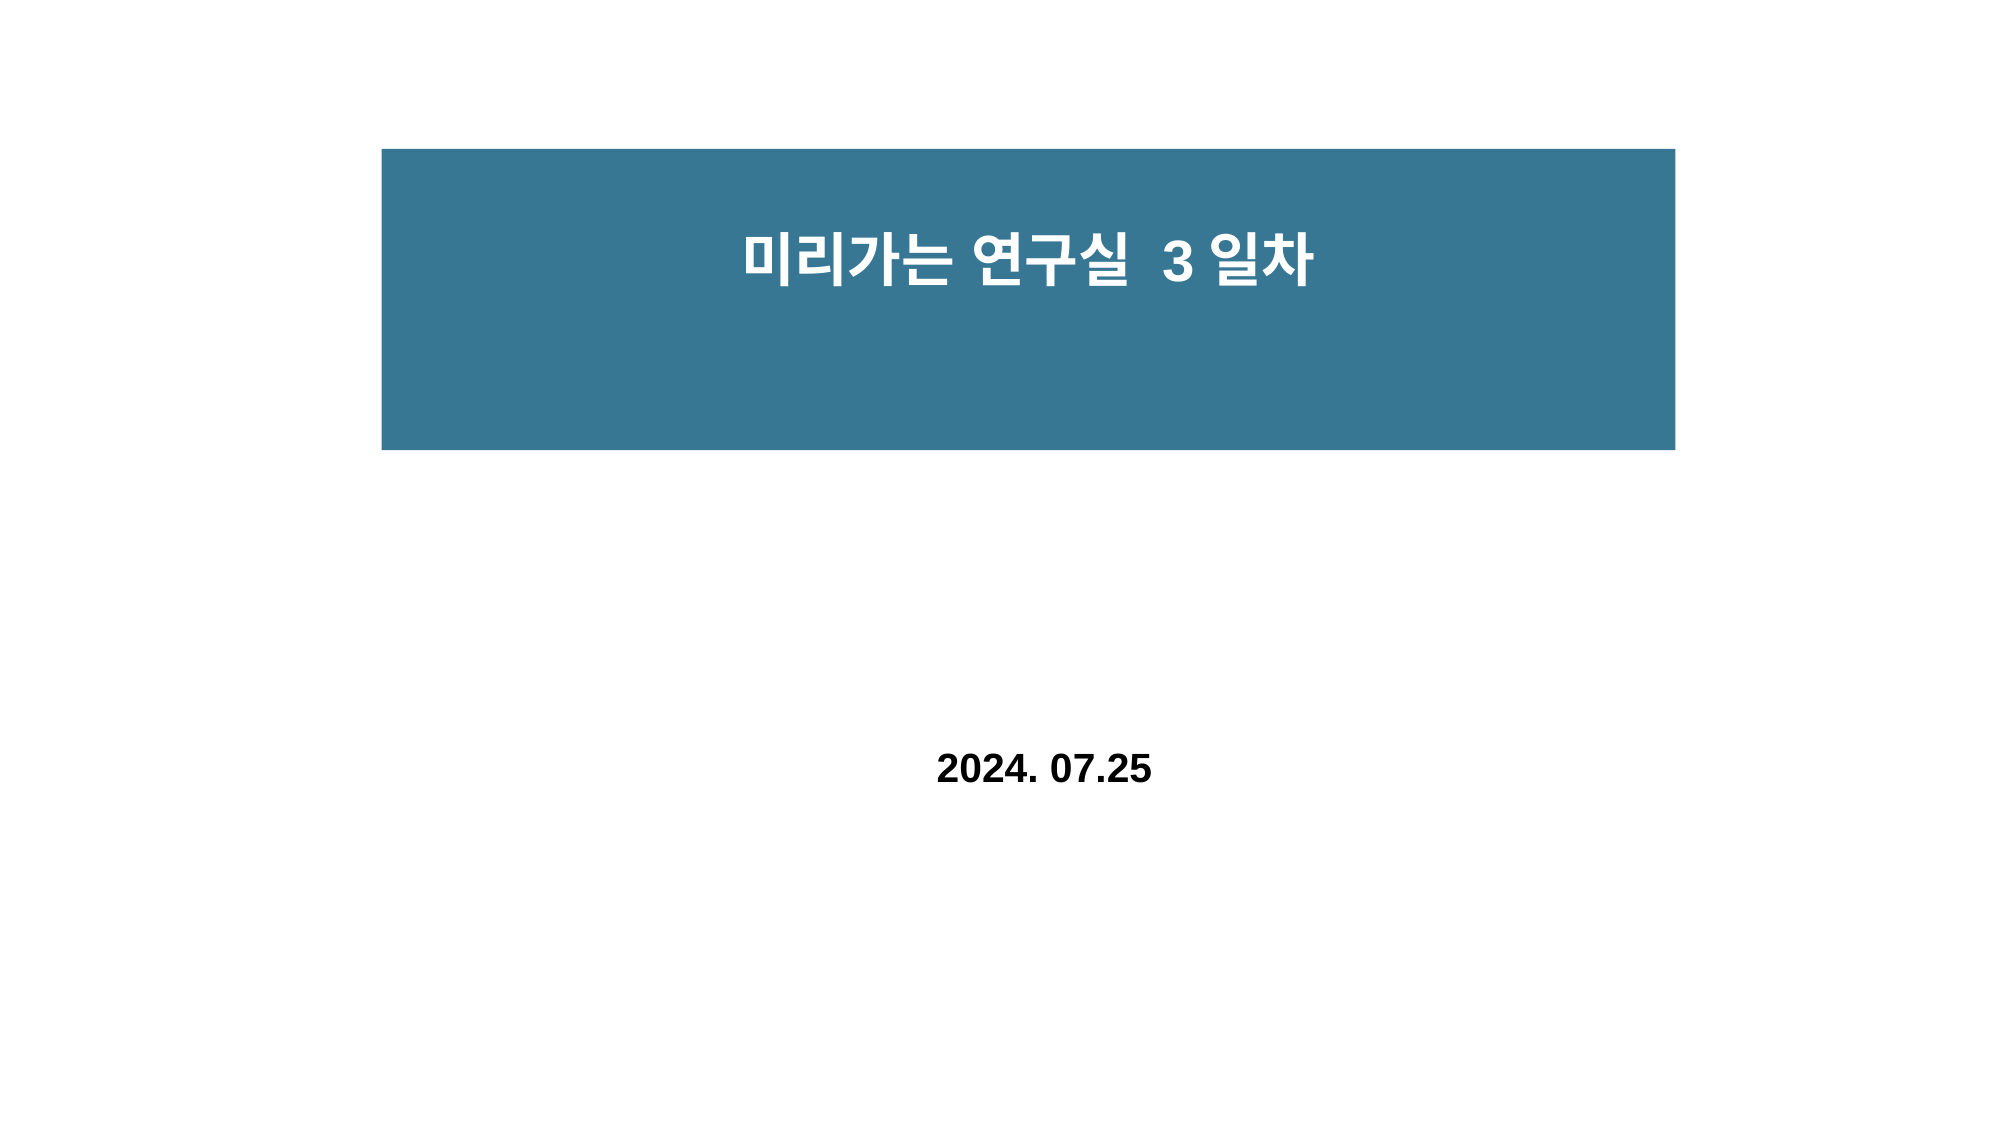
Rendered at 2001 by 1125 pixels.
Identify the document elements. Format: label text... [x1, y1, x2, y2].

text_box 2024. 07.25 [435, 594, 1645, 945]
text_box [381, 148, 1676, 451]
text_box 미리가는 연구실 3일차 [603, 230, 1454, 369]
